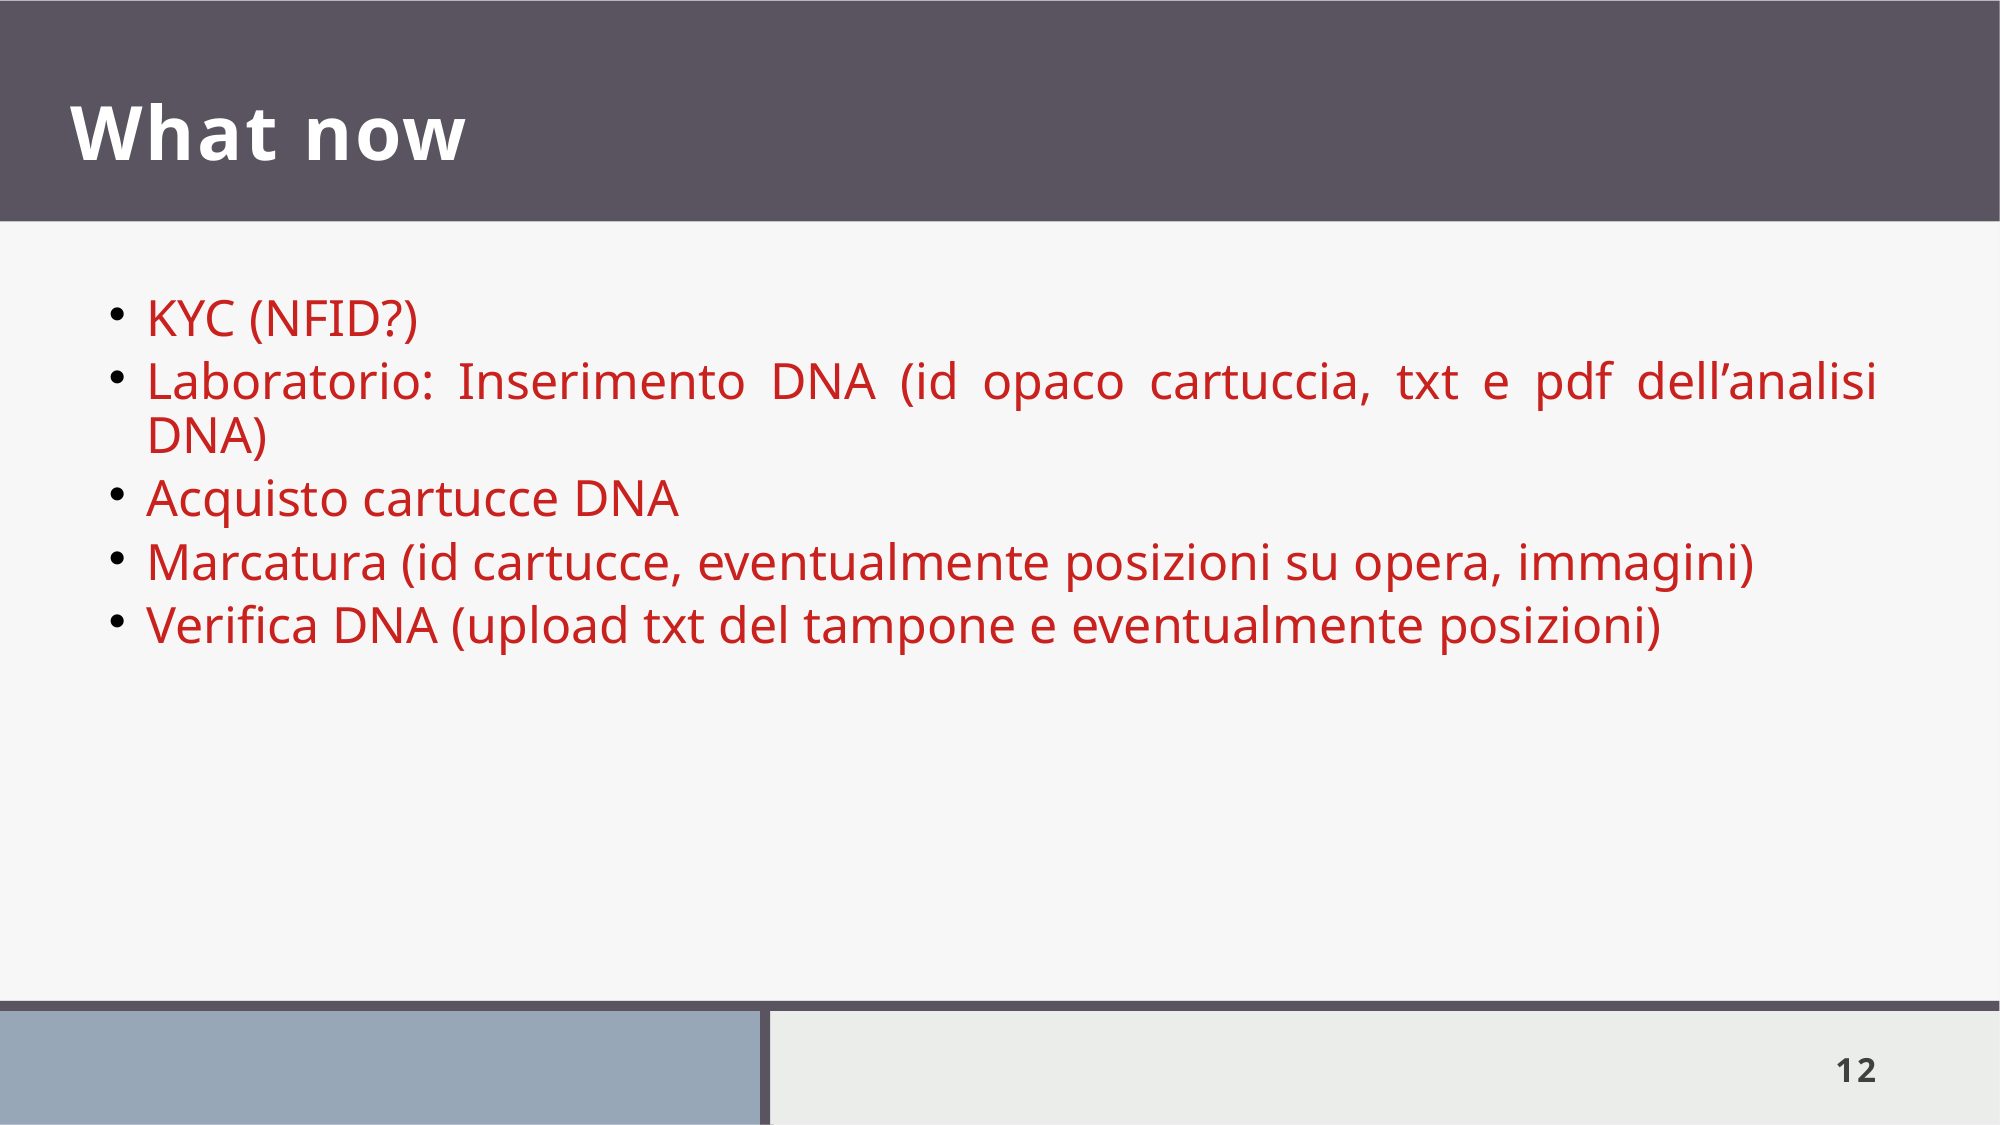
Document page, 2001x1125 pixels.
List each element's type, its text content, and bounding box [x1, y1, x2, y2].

text_box KYC (NFID?) Laboratorio: Inserimento DNA (id opaco cartuccia, txt e pdf dell’analisi DNA) Acquisto cartucce DNA Marcatura (id cartucce, eventualmente posizioni su opera, immagini) Verifica DNA (upload txt del tampone e eventualmente posizioni) [86, 236, 1895, 726]
slide_number <number> [1733, 1035, 1895, 1110]
title What now [52, 29, 1956, 183]
